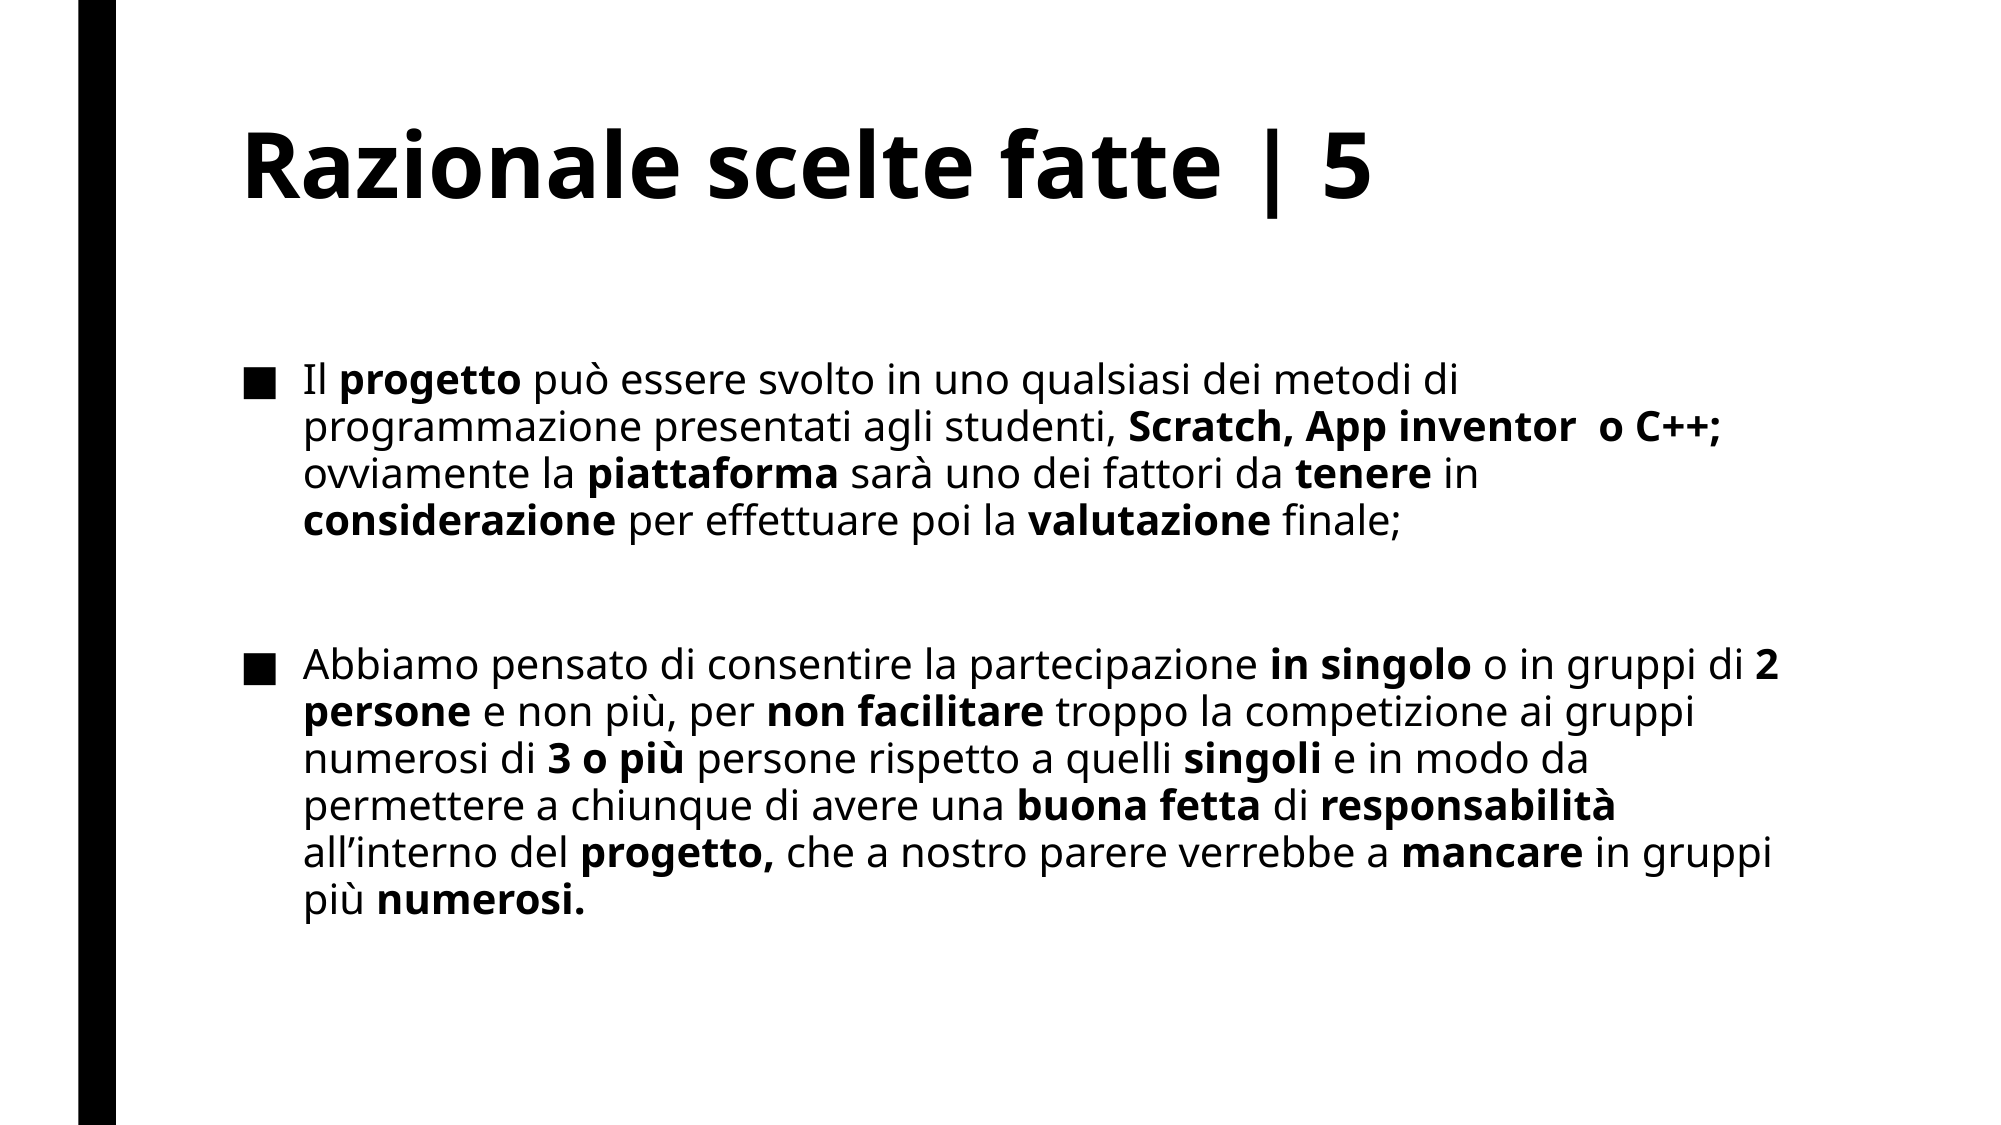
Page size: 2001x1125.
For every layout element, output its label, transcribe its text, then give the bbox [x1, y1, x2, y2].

title Razionale scelte fatte | 5 [225, 112, 1800, 236]
list Il progetto può essere svolto in uno qualsiasi dei metodi di programmazione presentati agli studenti, Scratch, App inventor o C++; ovviamente la piattaforma sarà uno dei fattori da tenere in considerazione per effettuare poi la valutazione finale; Abbiamo pensato di consentire la partecipazione in singolo o in gruppi di 2 persone e non più, per non facilitare troppo la competizione ai gruppi numerosi di 3 o più persone rispetto a quelli singoli e in modo da permettere a chiunque di avere una buona fetta di responsabilità all’interno del progetto, che a nostro parere verrebbe a mancare in gruppi più numerosi. [225, 349, 1800, 957]
